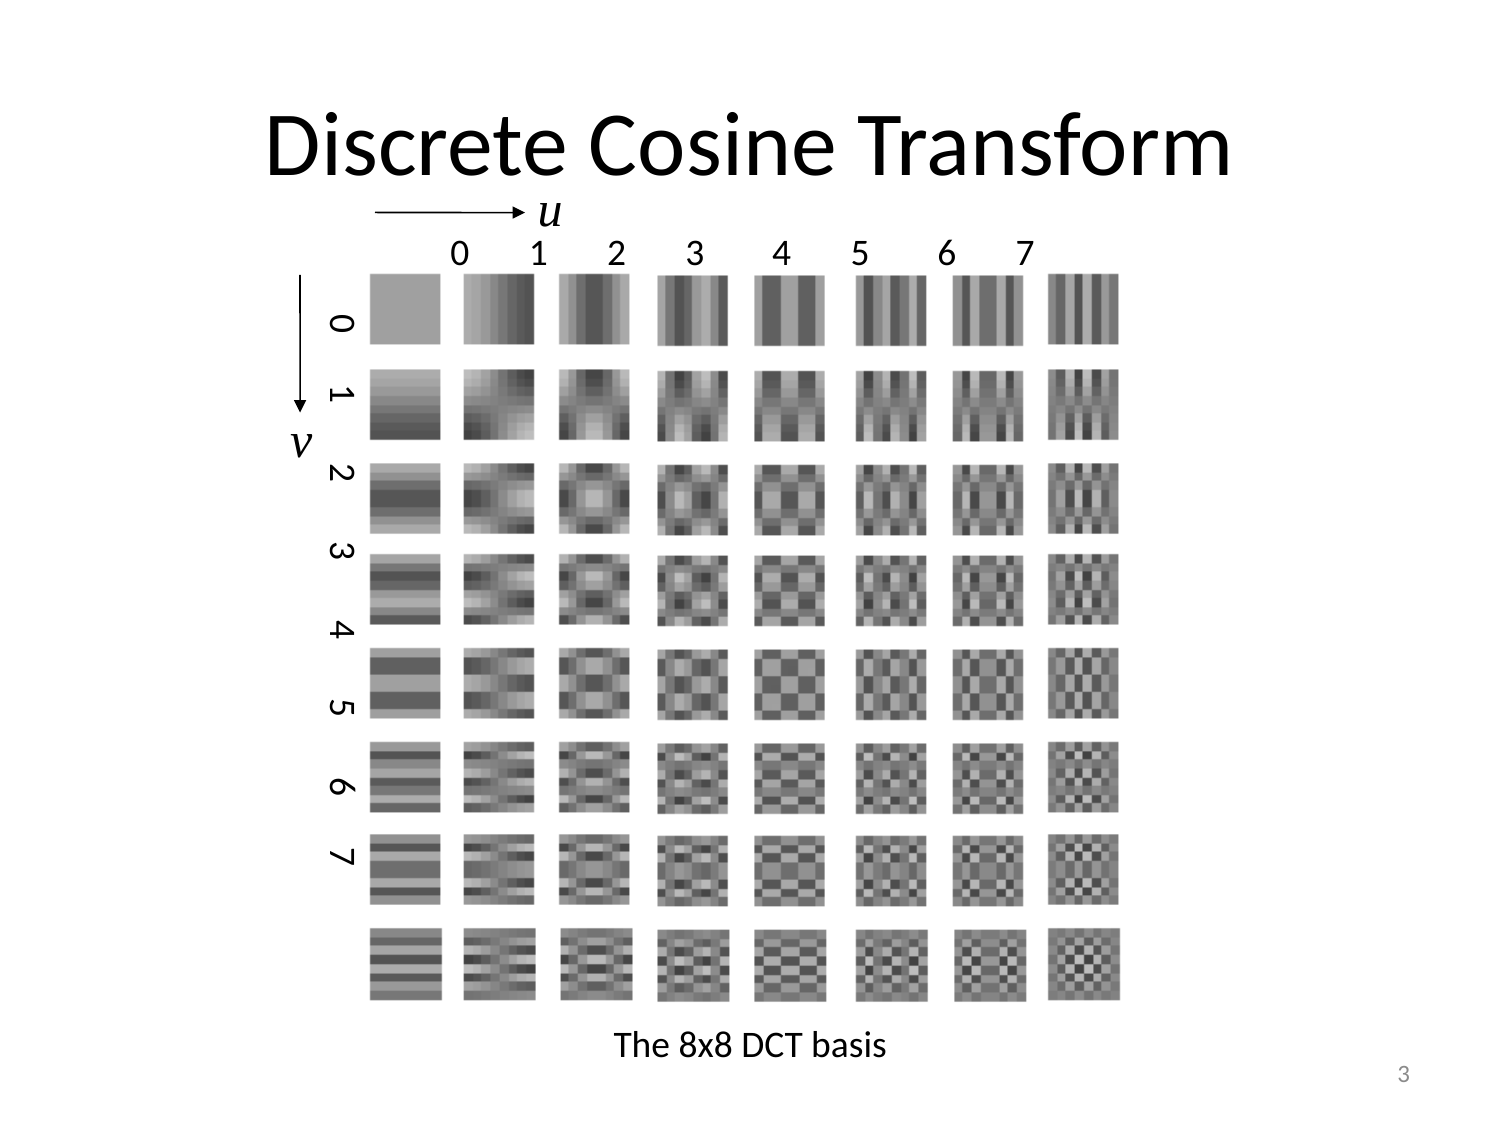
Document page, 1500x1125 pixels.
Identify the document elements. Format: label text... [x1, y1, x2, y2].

text_box The 8x8 DCT basis [598, 1021, 903, 1073]
text_box 0 1 2 3 4 5 6 7 [299, 282, 344, 982]
slide_number 3 [1074, 1042, 1425, 1103]
text_box v [275, 400, 328, 476]
text_box 0 1 2 3 4 5 6 7 [435, 220, 1051, 256]
text_box [374, 206, 522, 219]
picture [349, 257, 1140, 1013]
title Discrete Cosine Transform [75, 45, 1425, 233]
text_box u [522, 169, 578, 244]
